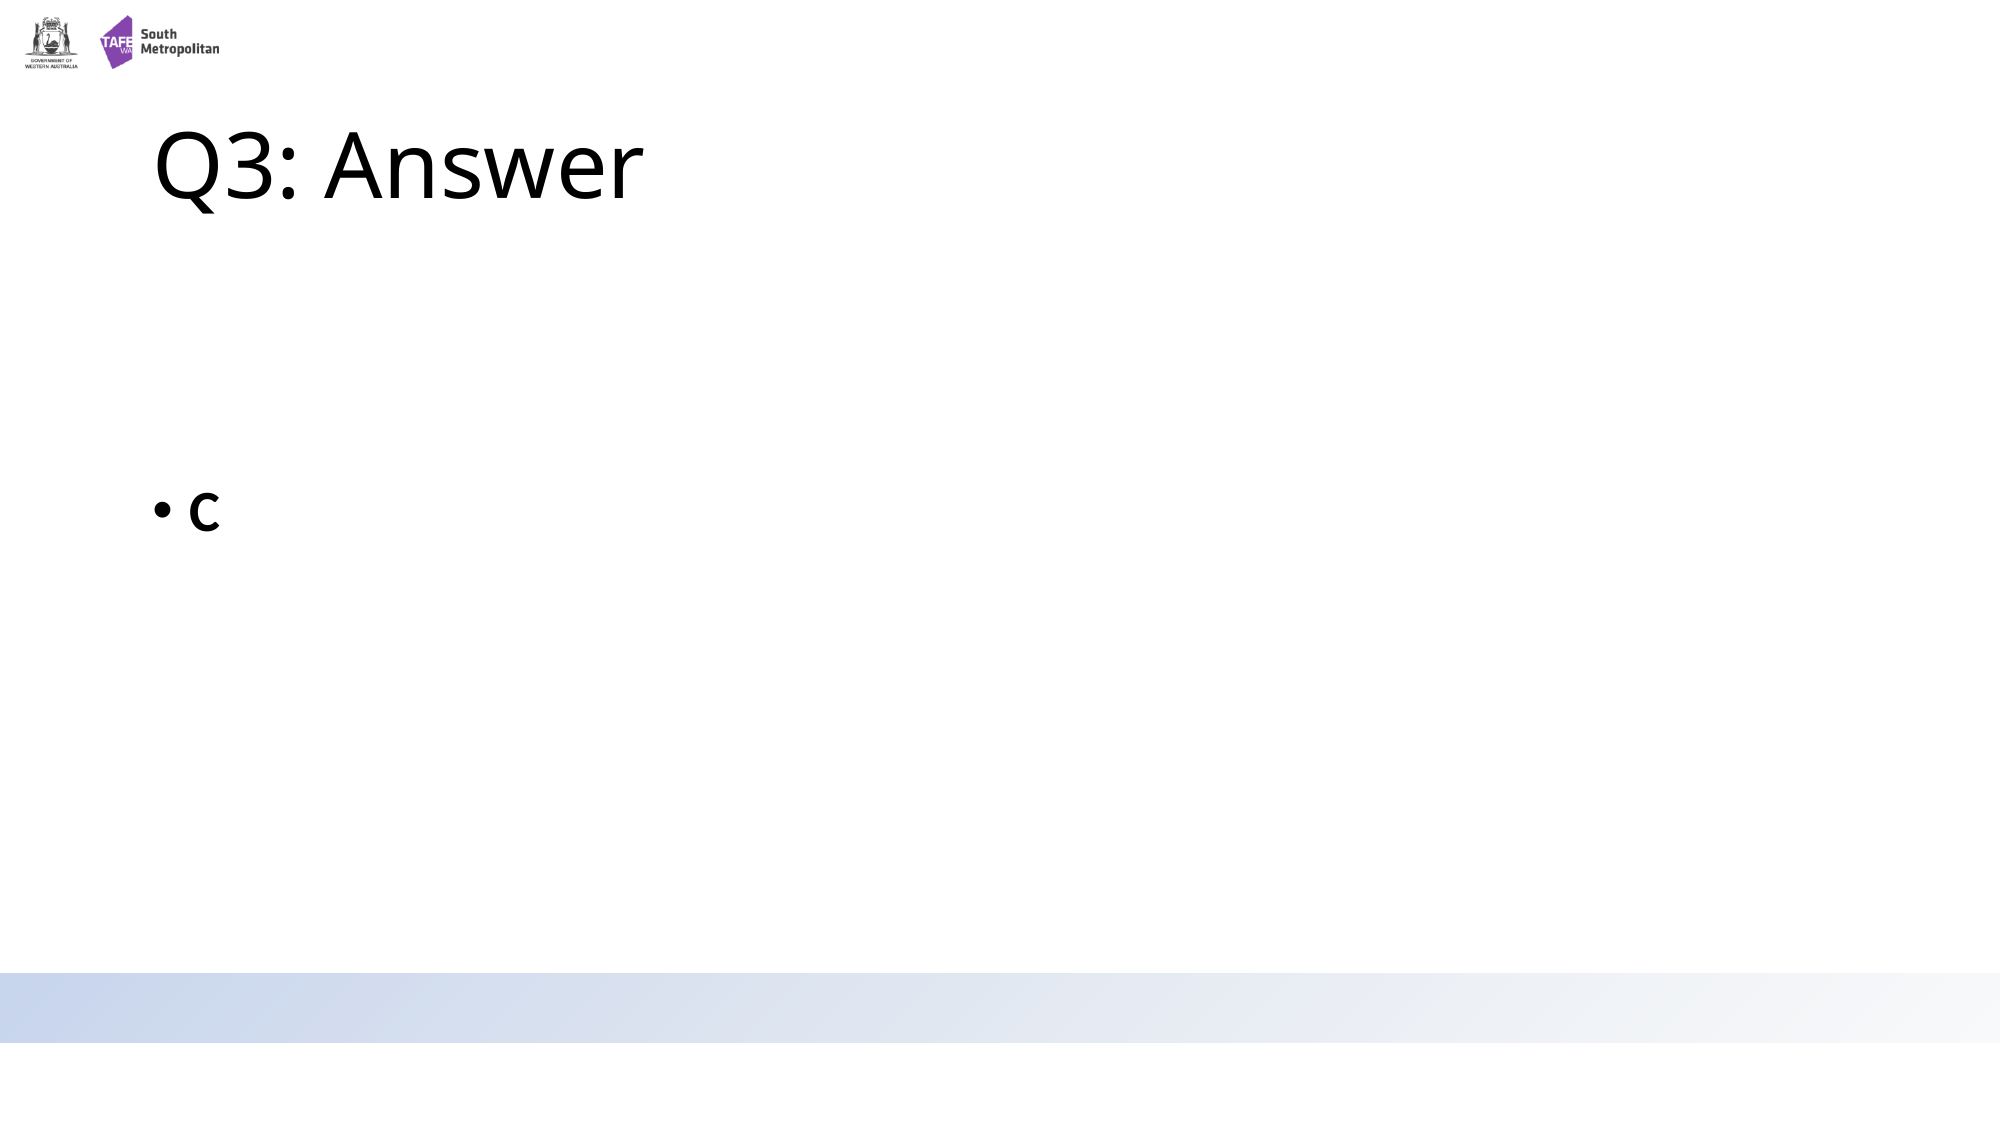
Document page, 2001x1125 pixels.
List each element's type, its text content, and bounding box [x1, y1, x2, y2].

picture [25, 15, 219, 69]
title Q3: Answer [137, 59, 1863, 278]
list C [137, 299, 1863, 1014]
